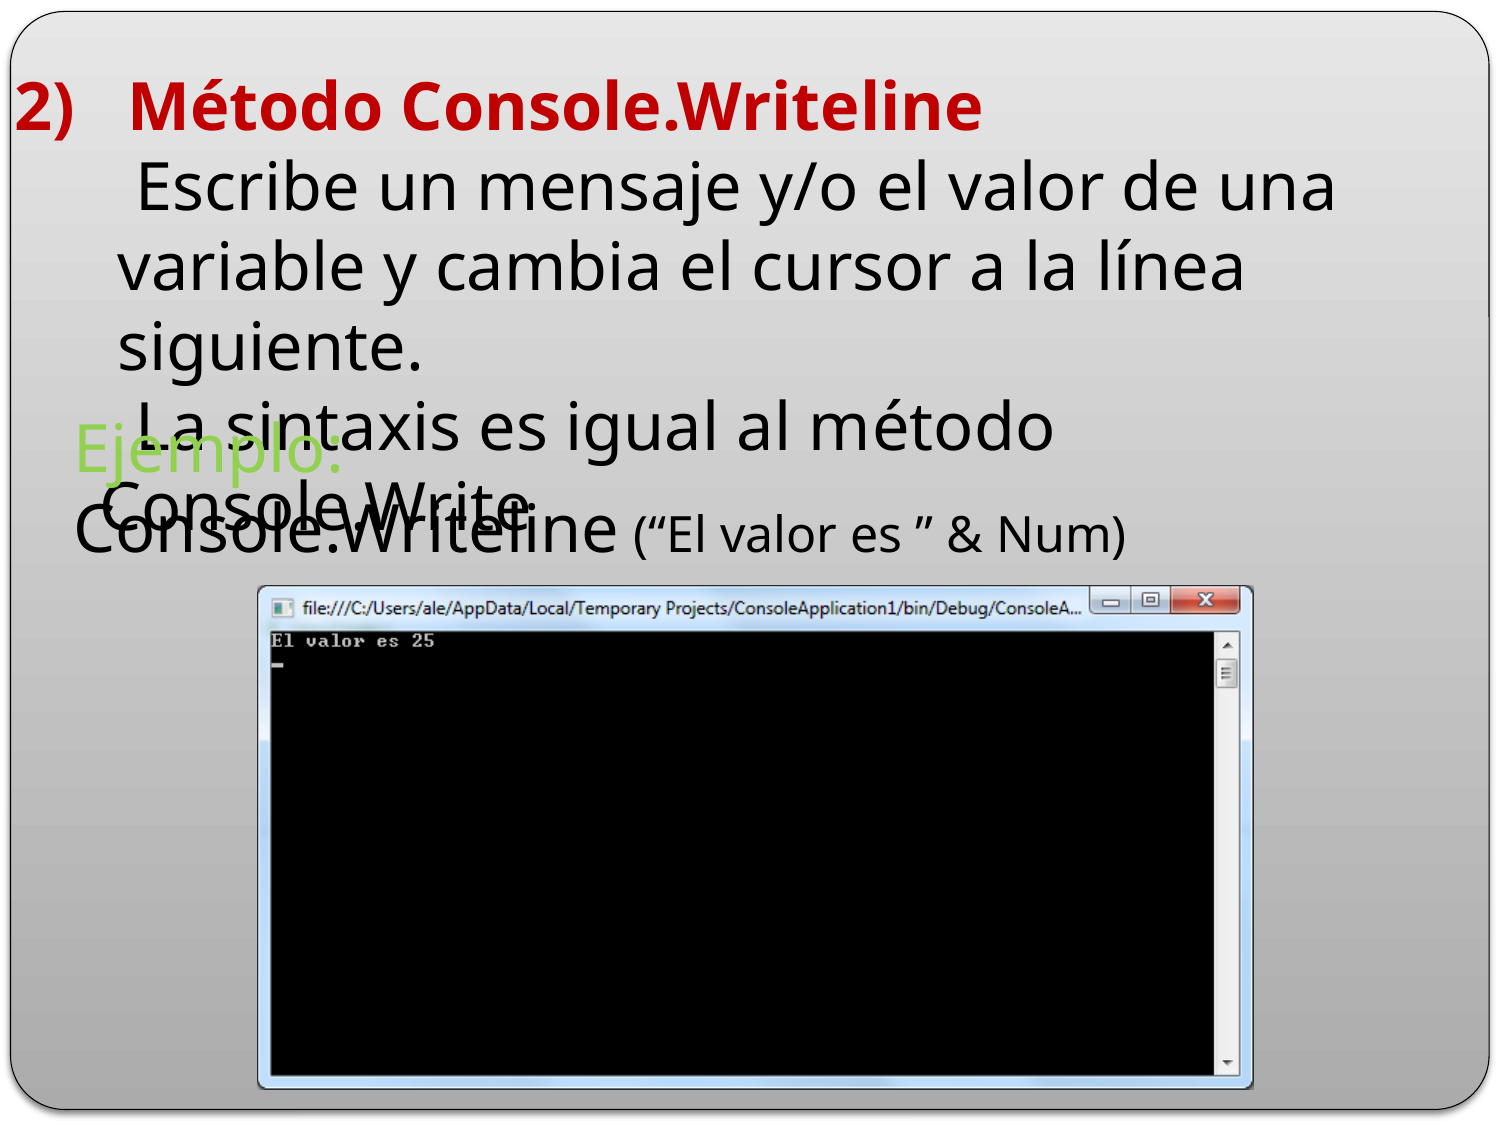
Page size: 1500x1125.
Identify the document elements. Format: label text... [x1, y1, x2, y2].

text_box 2) Método Console.Writeline Escribe un mensaje y/o el valor de una variable y cambia el cursor a la línea siguiente. La sintaxis es igual al método Console.Write [0, 0, 1407, 631]
text_box Ejemplo: Console.Writeline (“El valor es ” & Num) [58, 398, 1407, 574]
picture [257, 585, 1255, 1090]
